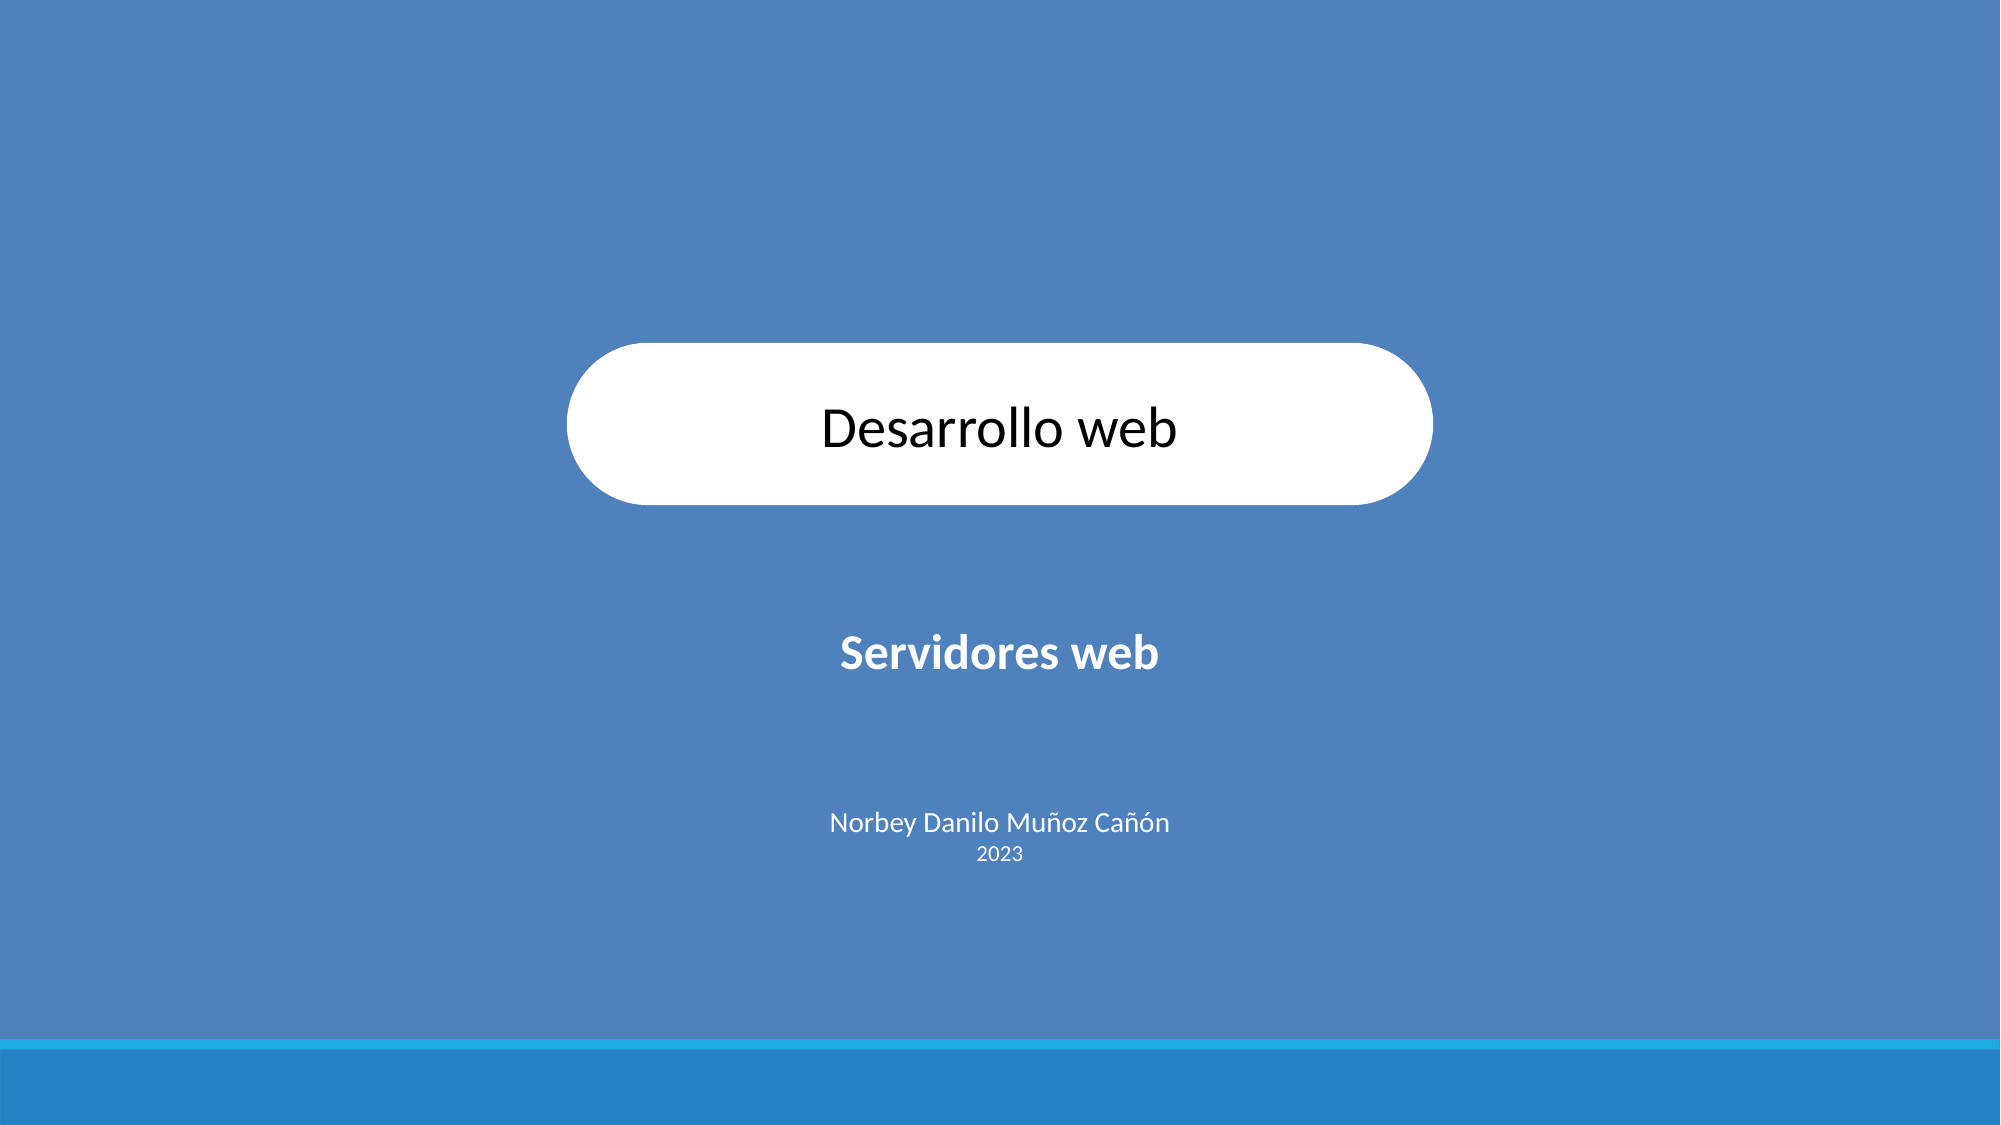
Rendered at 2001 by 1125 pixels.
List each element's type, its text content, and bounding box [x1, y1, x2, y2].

text_box Servidores web [500, 612, 1500, 688]
text_box Norbey Danilo Muñoz Cañón 2023 [625, 795, 1374, 874]
text_box Desarrollo web [566, 342, 1434, 506]
